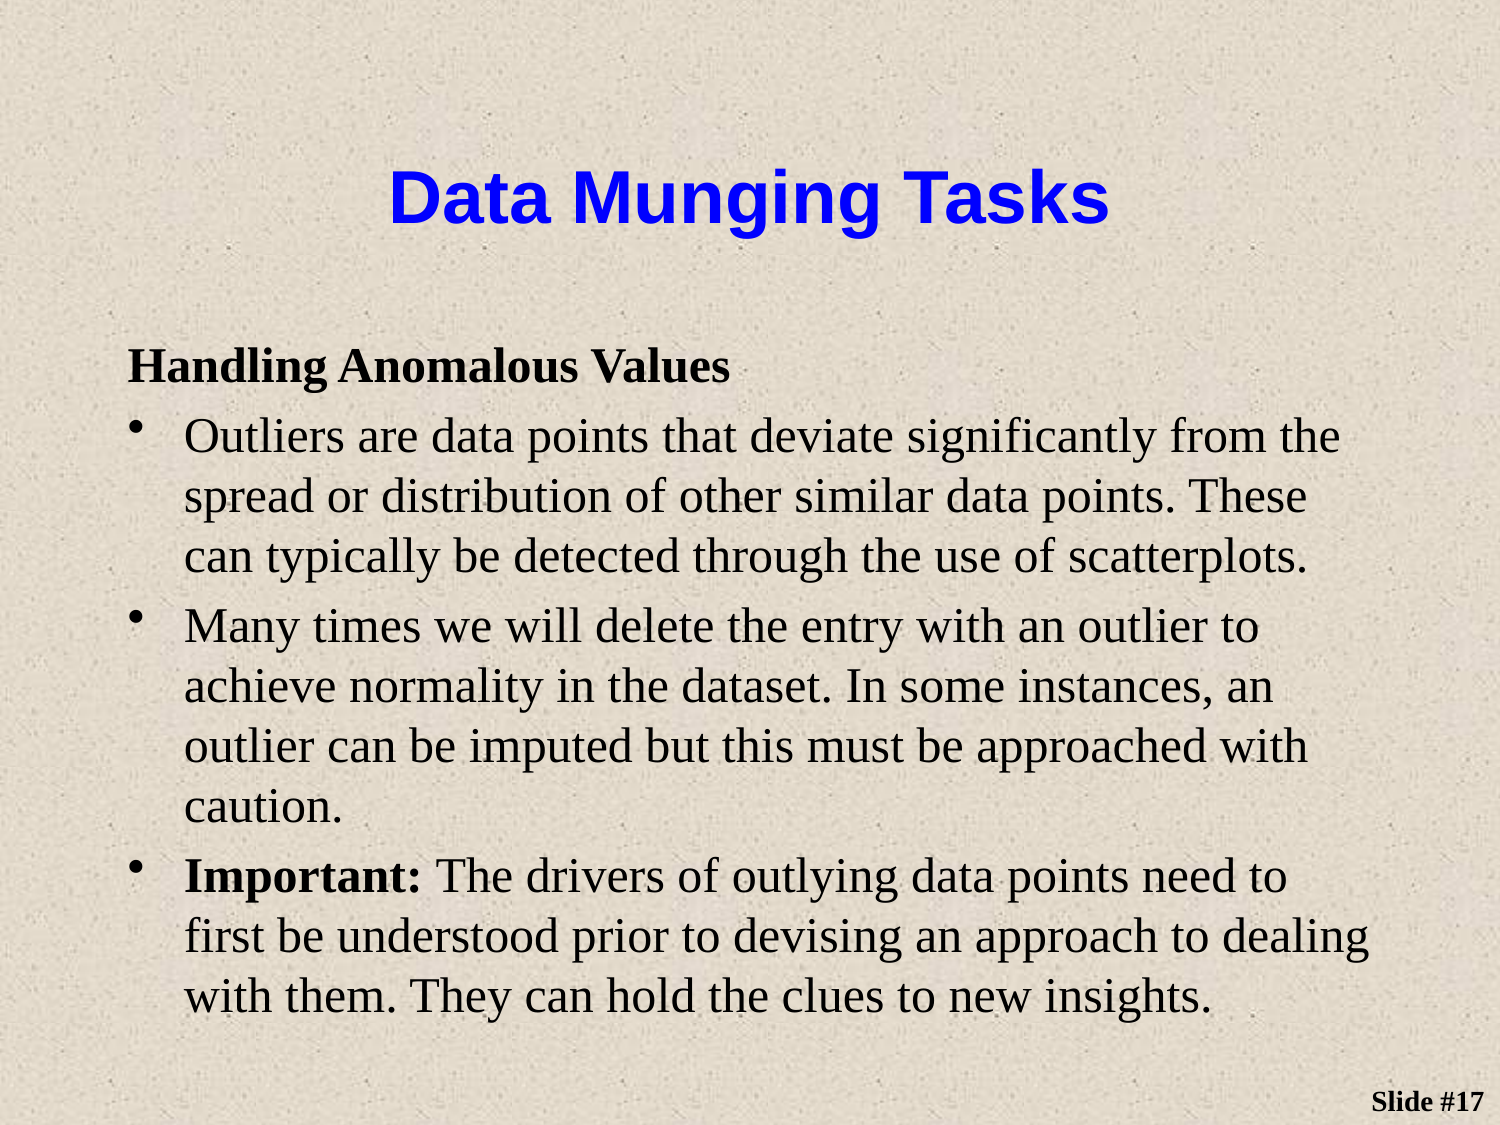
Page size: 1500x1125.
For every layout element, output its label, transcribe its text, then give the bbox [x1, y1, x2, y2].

title Data Munging Tasks [112, 99, 1388, 288]
slide_number Slide #17 [1337, 1074, 1500, 1113]
list Handling Anomalous Values Outliers are data points that deviate significantly from the spread or distribution of other similar data points. These can typically be detected through the use of scatterplots. Many times we will delete the entry with an outlier to achieve normality in the dataset. In some instances, an outlier can be imputed but this must be approached with caution. Important: The drivers of outlying data points need to first be understood prior to devising an approach to dealing with them. They can hold the clues to new insights. [112, 324, 1388, 1038]
picture [0, 0, 1500, 1125]
